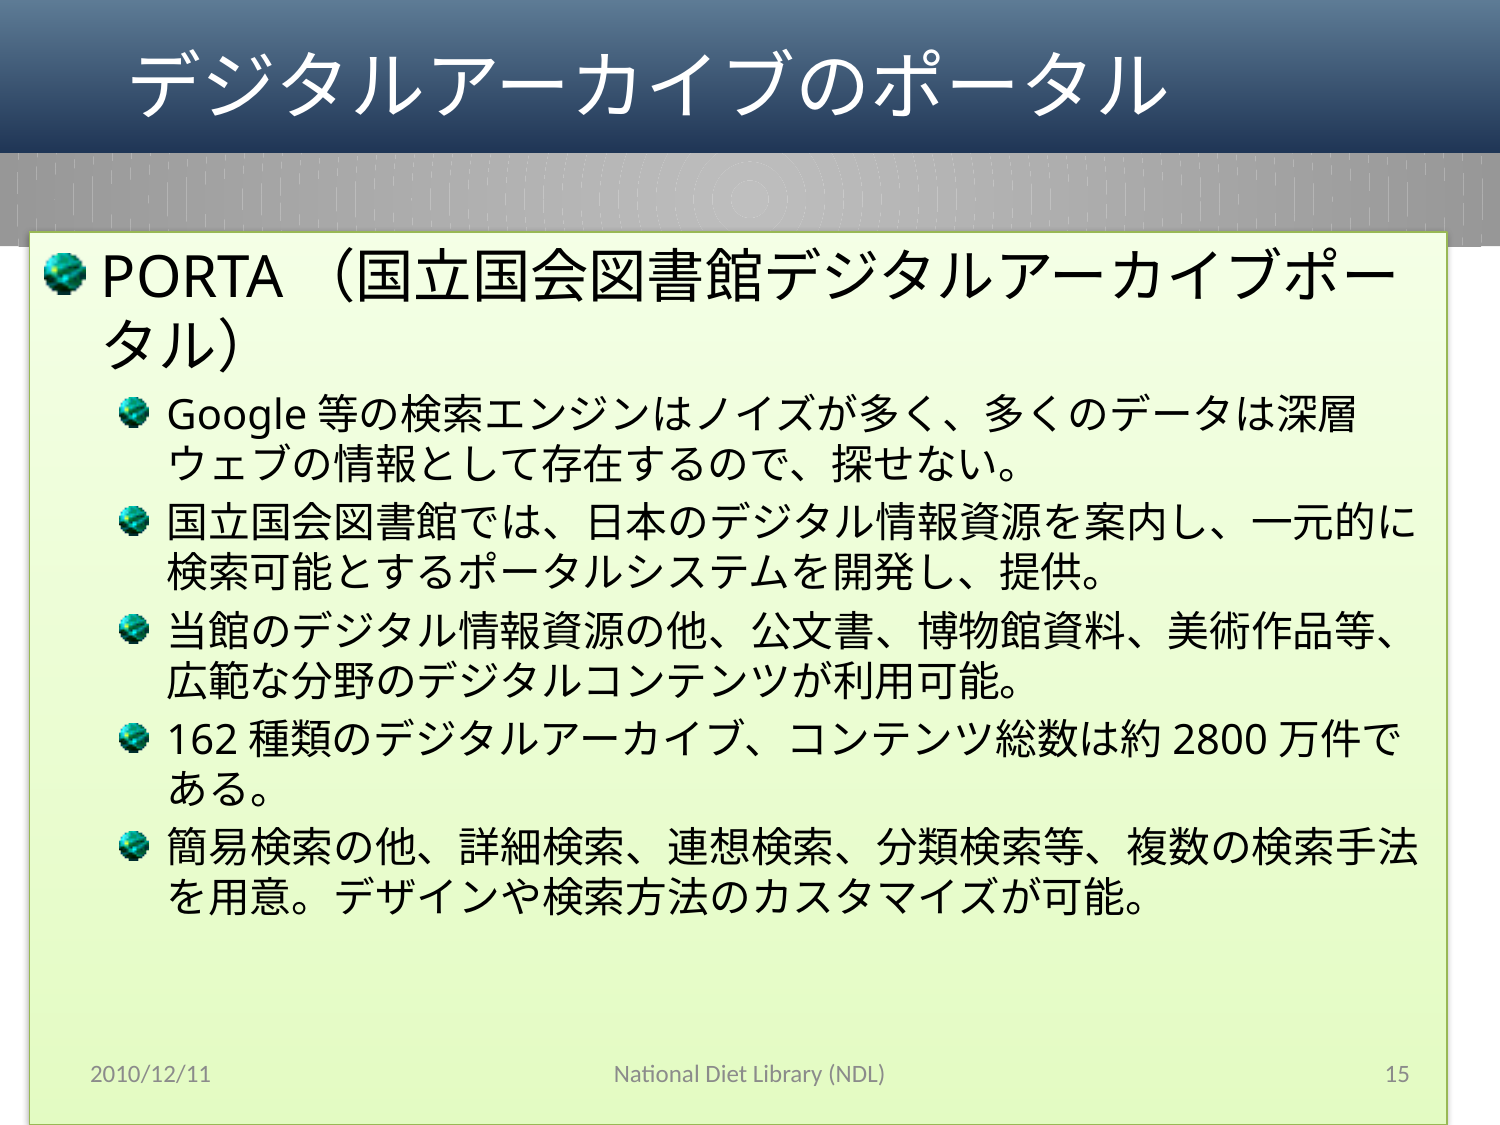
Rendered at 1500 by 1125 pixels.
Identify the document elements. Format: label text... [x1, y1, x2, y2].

picture [0, 0, 1500, 153]
text_box デジタルアーカイブのポータル [112, 30, 1388, 136]
picture [119, 831, 149, 861]
list PORTA（国立国会図書館デジタルアーカイブポータル） Google等の検索エンジンはノイズが多く、多くのデータは深層ウェブの情報として存在するので、探せない。 国立国会図書館では、日本のデジタル情報資源を案内し、一元的に検索可能とするポータルシステムを開発し、提供。 当館のデジタル情報資源の他、公文書、博物館資料、美術作品等、広範な分野のデジタルコンテンツが利用可能。 162種類のデジタルアーカイブ、コンテンツ総数は約2800万件である。 簡易検索の他、詳細検索、連想検索、分類検索等、複数の検索手法を用意。デザインや検索方法のカスタマイズが可能。 [29, 231, 1448, 1125]
picture [119, 723, 149, 753]
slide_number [75, 1042, 425, 1103]
picture [119, 397, 149, 428]
picture [44, 253, 86, 295]
slide_number 15 [1074, 1042, 1425, 1103]
picture [119, 614, 149, 644]
footer National Diet Library (NDL) [512, 1042, 988, 1103]
picture [119, 506, 149, 536]
